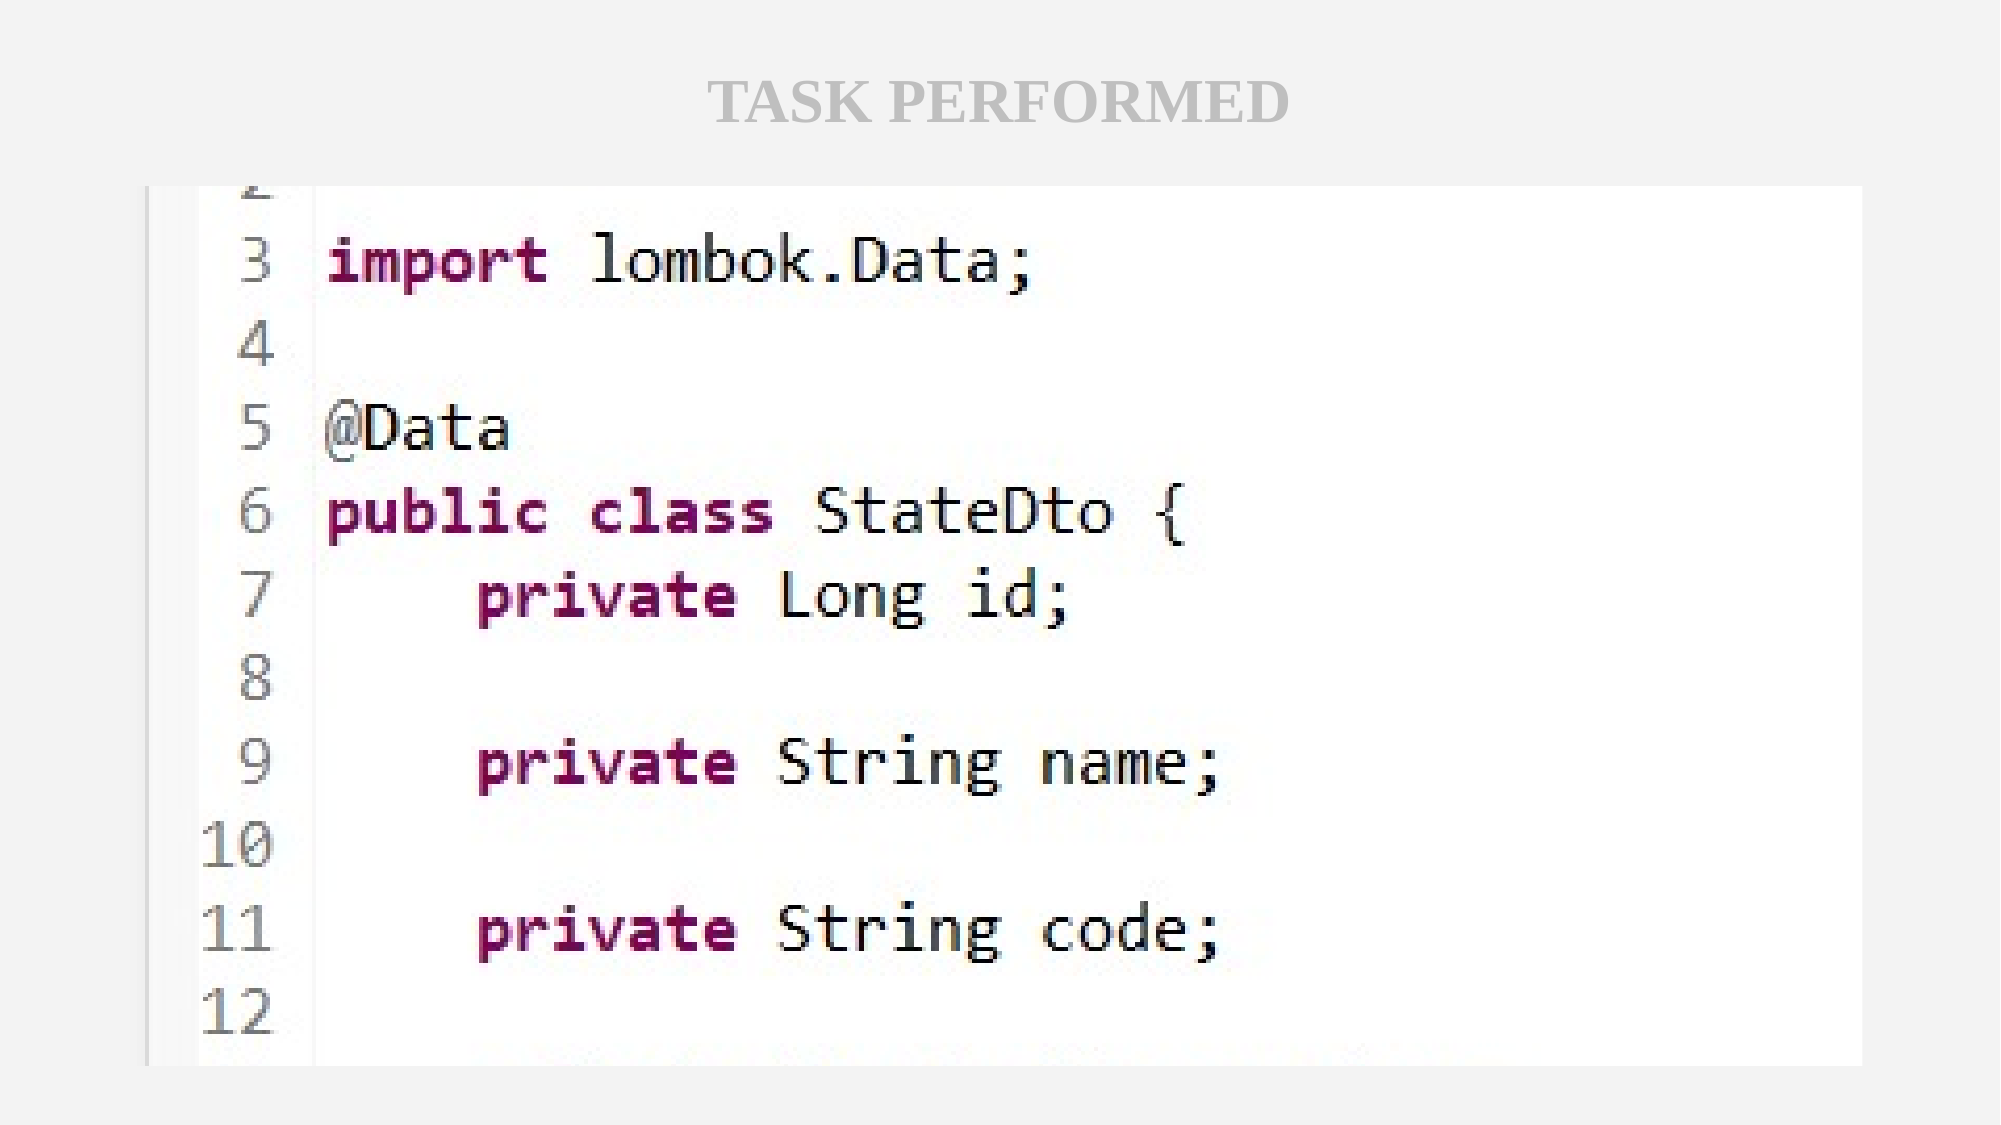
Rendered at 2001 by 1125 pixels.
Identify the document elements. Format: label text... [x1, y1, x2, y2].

picture [137, 185, 1863, 1066]
title TASK PERFORMED [137, 59, 1863, 185]
